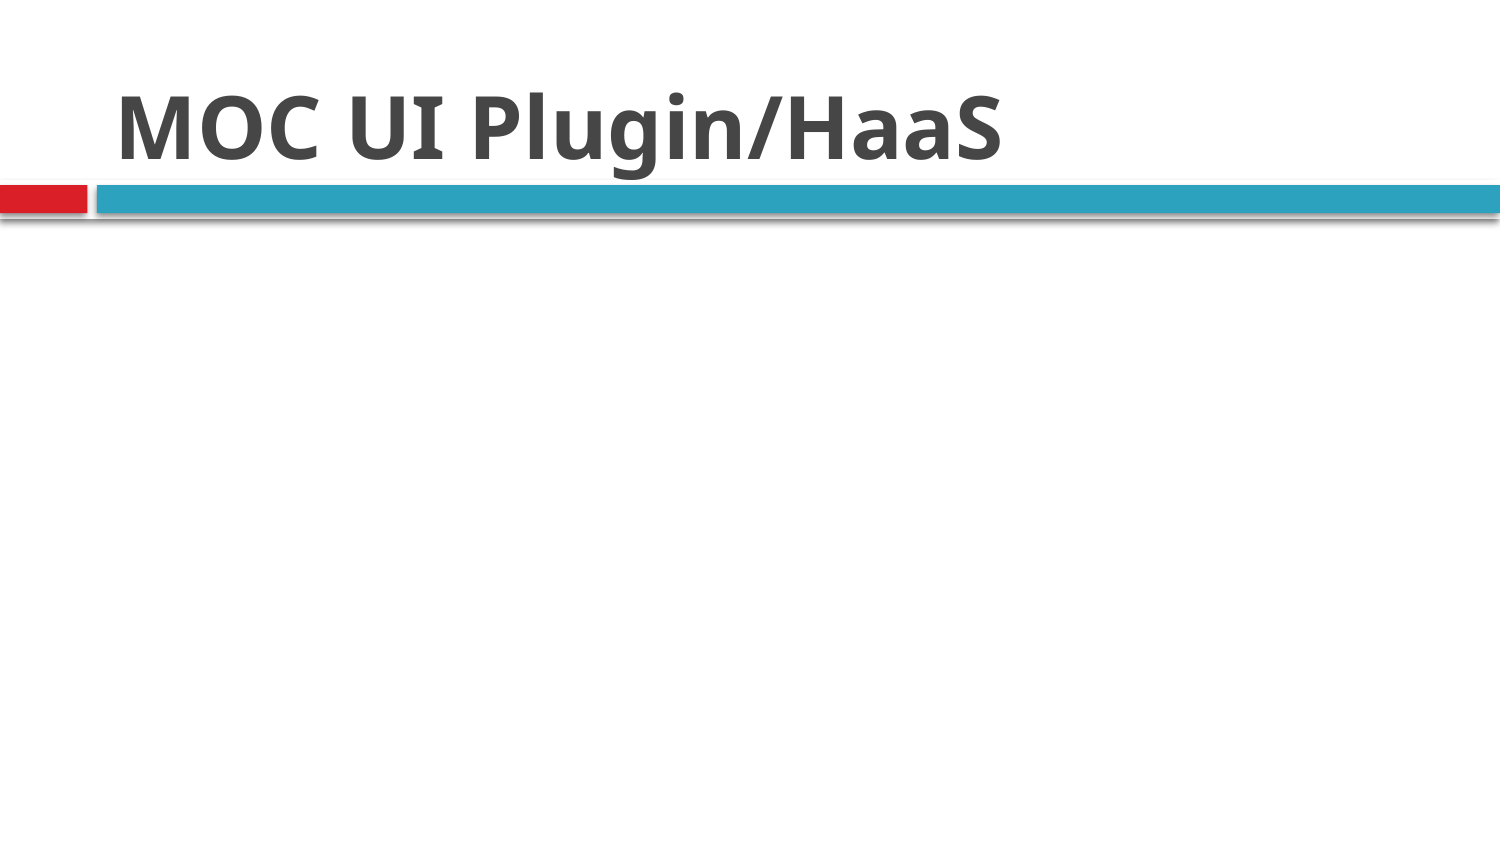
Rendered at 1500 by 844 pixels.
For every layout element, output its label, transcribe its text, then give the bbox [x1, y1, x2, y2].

title MOC UI Plugin/HaaS [99, 19, 1438, 185]
